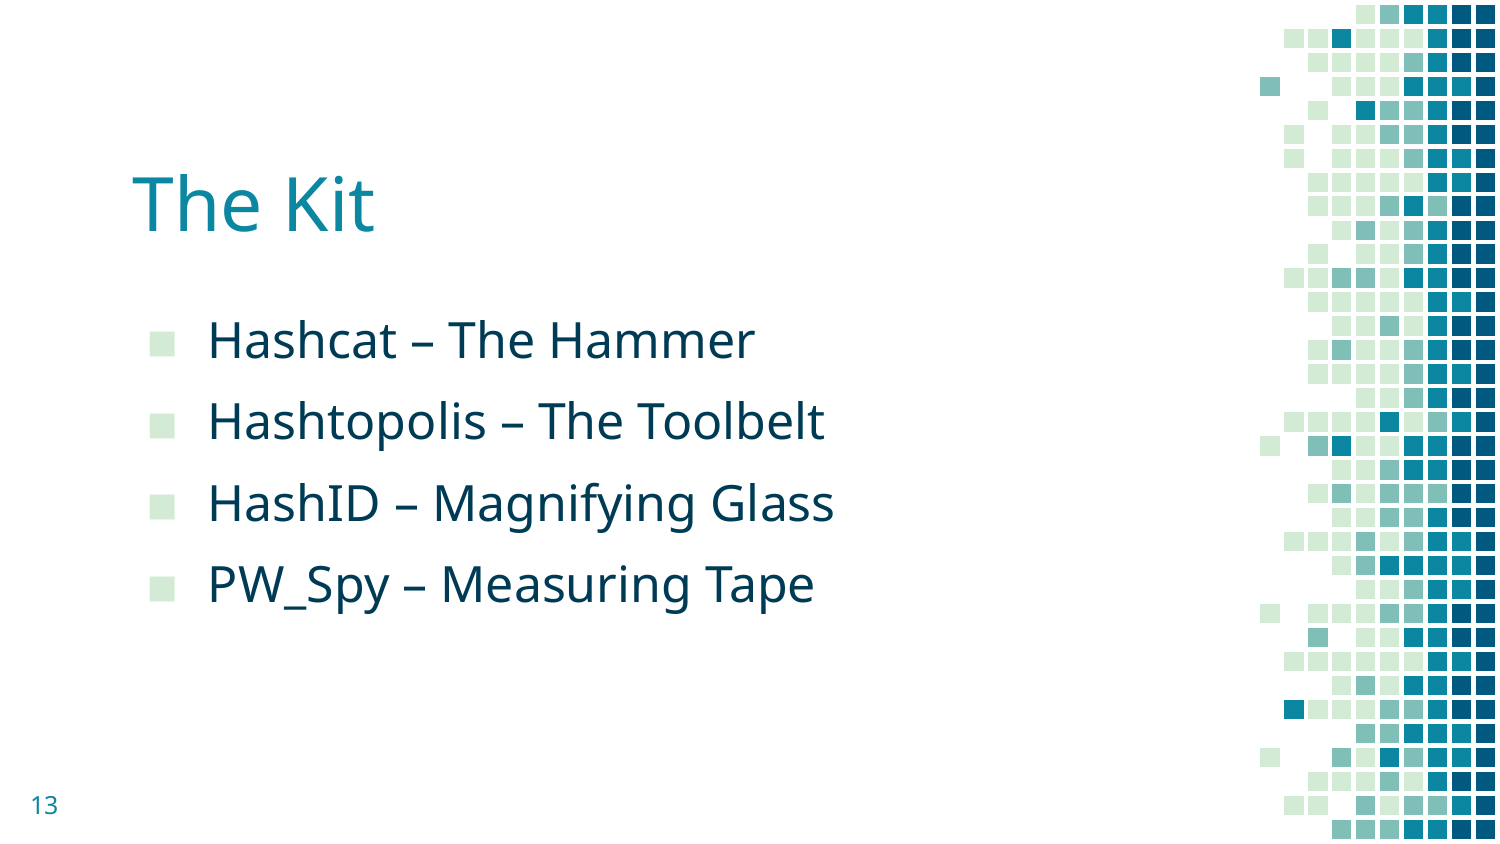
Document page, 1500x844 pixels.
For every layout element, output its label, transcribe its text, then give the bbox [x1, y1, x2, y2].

slide_number 13 [15, 774, 105, 839]
list Hashcat – The Hammer Hashtopolis – The Toolbelt HashID – Magnifying Glass PW_Spy – Measuring Tape [117, 284, 1227, 774]
title The Kit [117, 121, 1227, 262]
